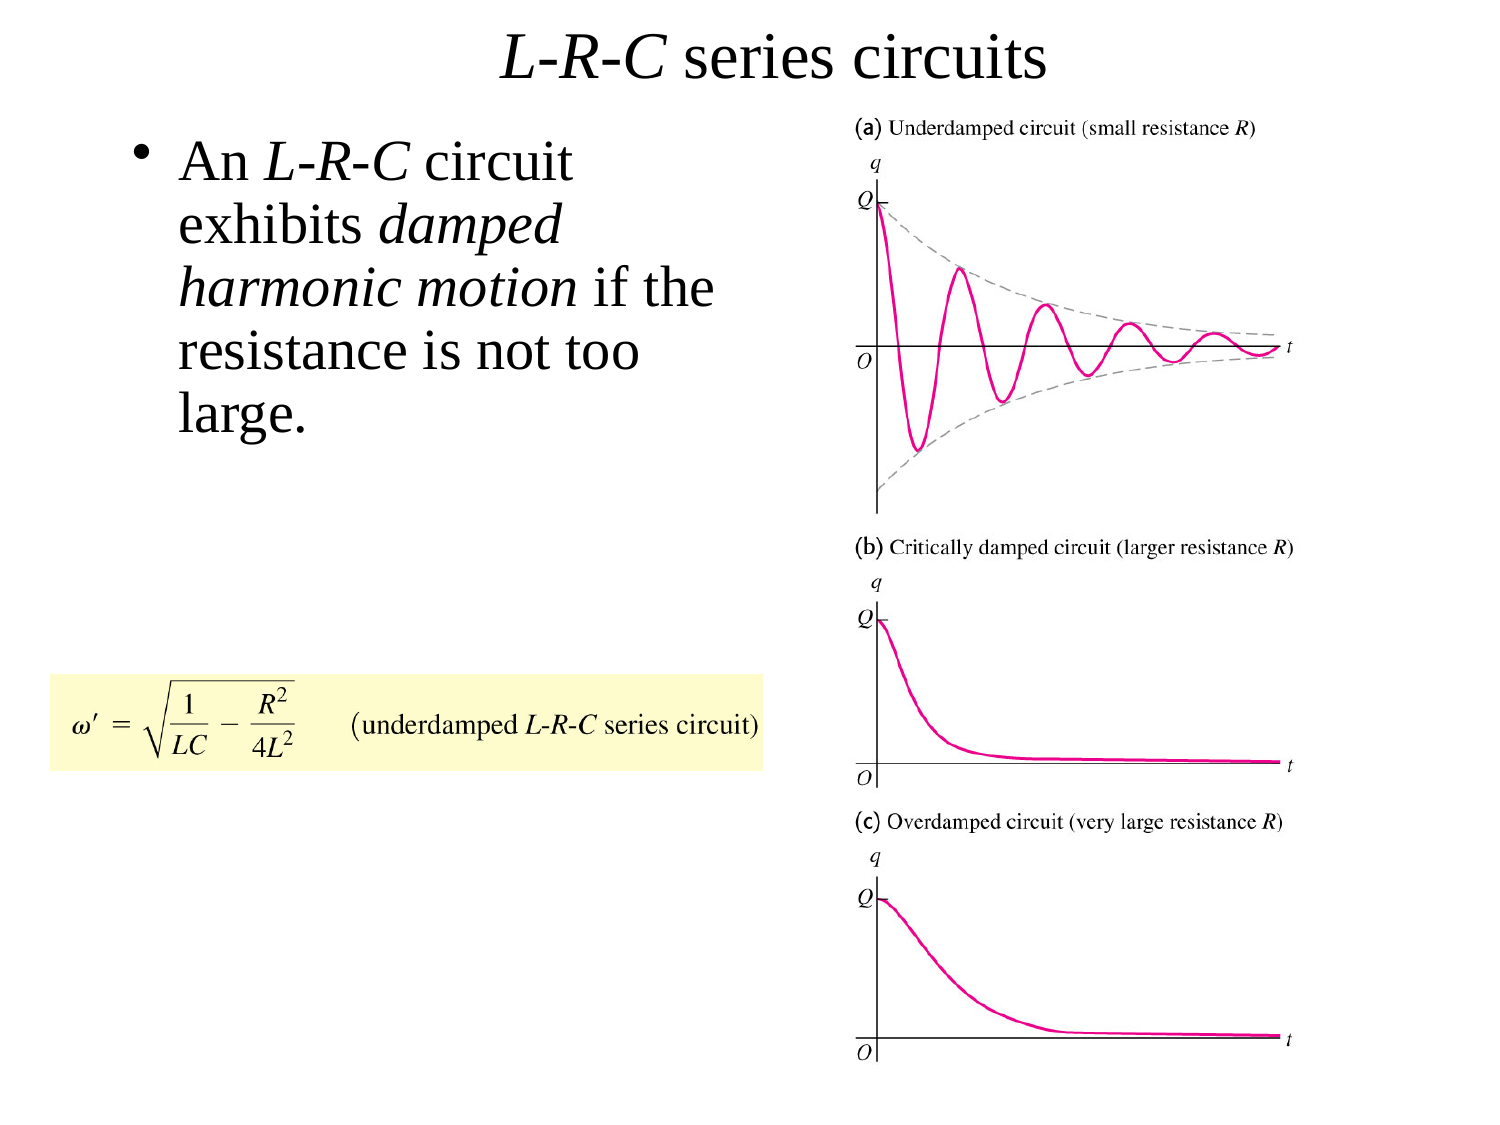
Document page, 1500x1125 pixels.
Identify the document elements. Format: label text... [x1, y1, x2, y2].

text_box An L-R-C circuit exhibits damped harmonic motion if the resistance is not too large. [42, 122, 768, 488]
title L-R-C series circuits [50, 12, 1500, 91]
picture [49, 674, 763, 771]
picture [849, 112, 1300, 1066]
